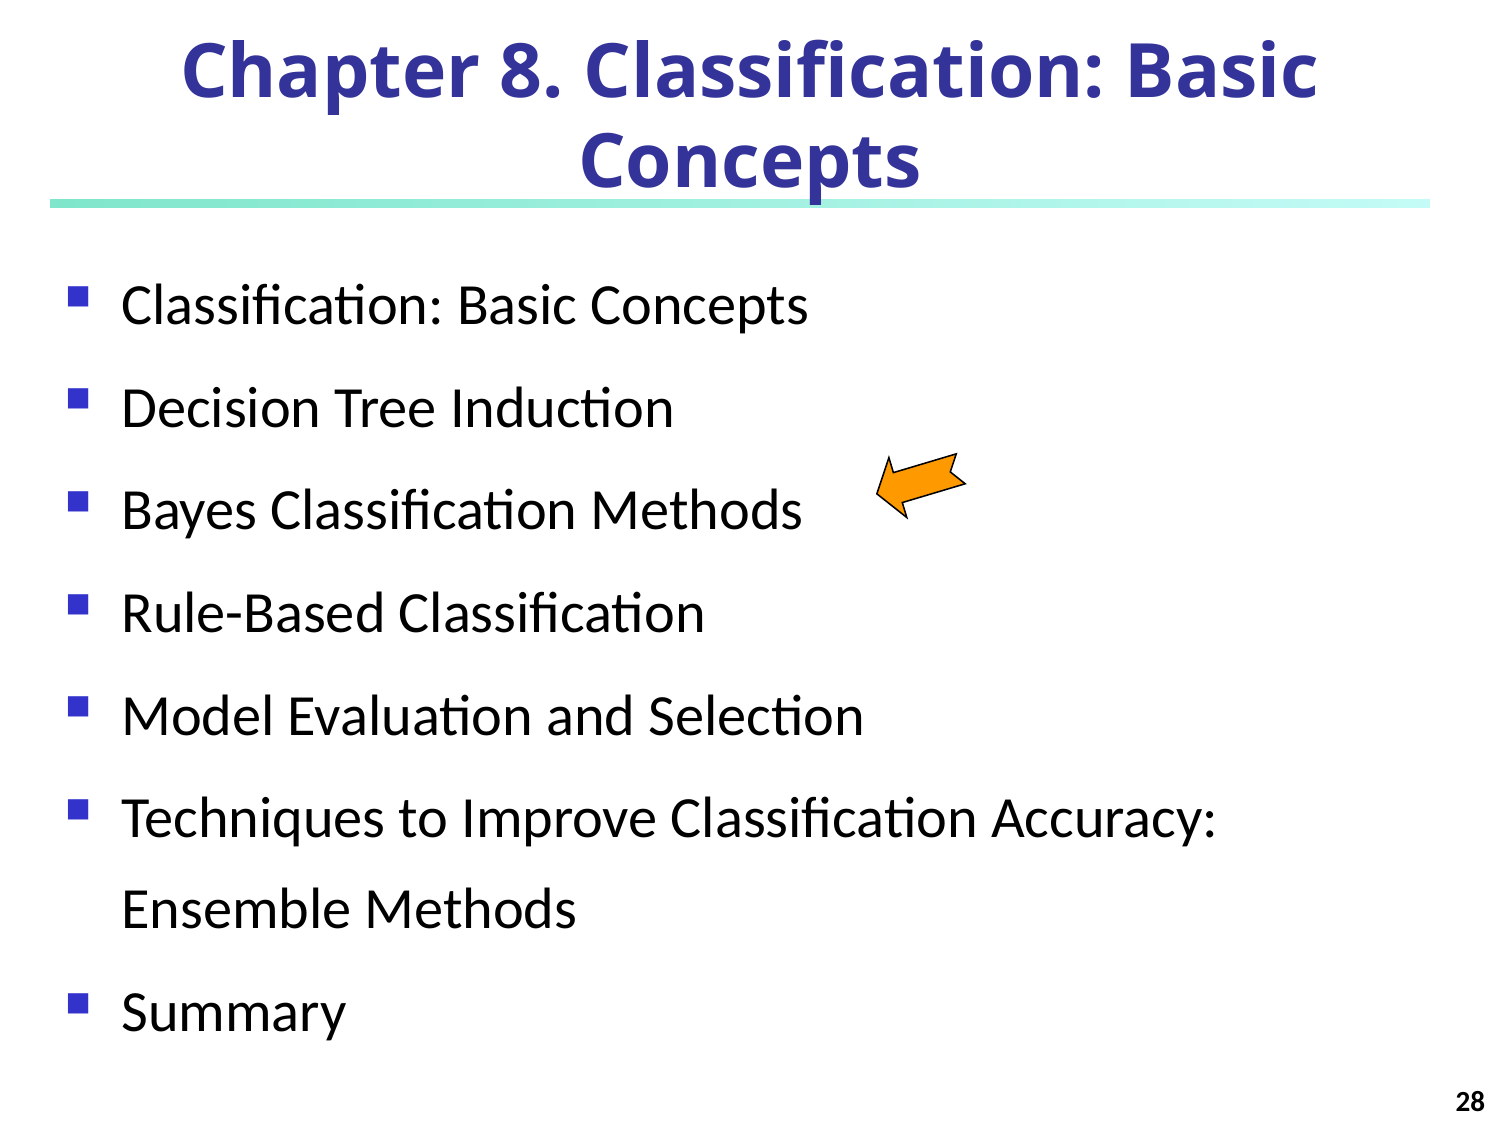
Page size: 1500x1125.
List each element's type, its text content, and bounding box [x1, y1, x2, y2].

text_box 28 [1187, 1062, 1500, 1125]
text_box [876, 453, 966, 518]
list Classification: Basic Concepts Decision Tree Induction Bayes Classification Methods Rule-Based Classification Model Evaluation and Selection Techniques to Improve Classification Accuracy: Ensemble Methods Summary [50, 237, 1425, 1075]
title Chapter 8. Classification: Basic Concepts [0, 62, 1500, 163]
